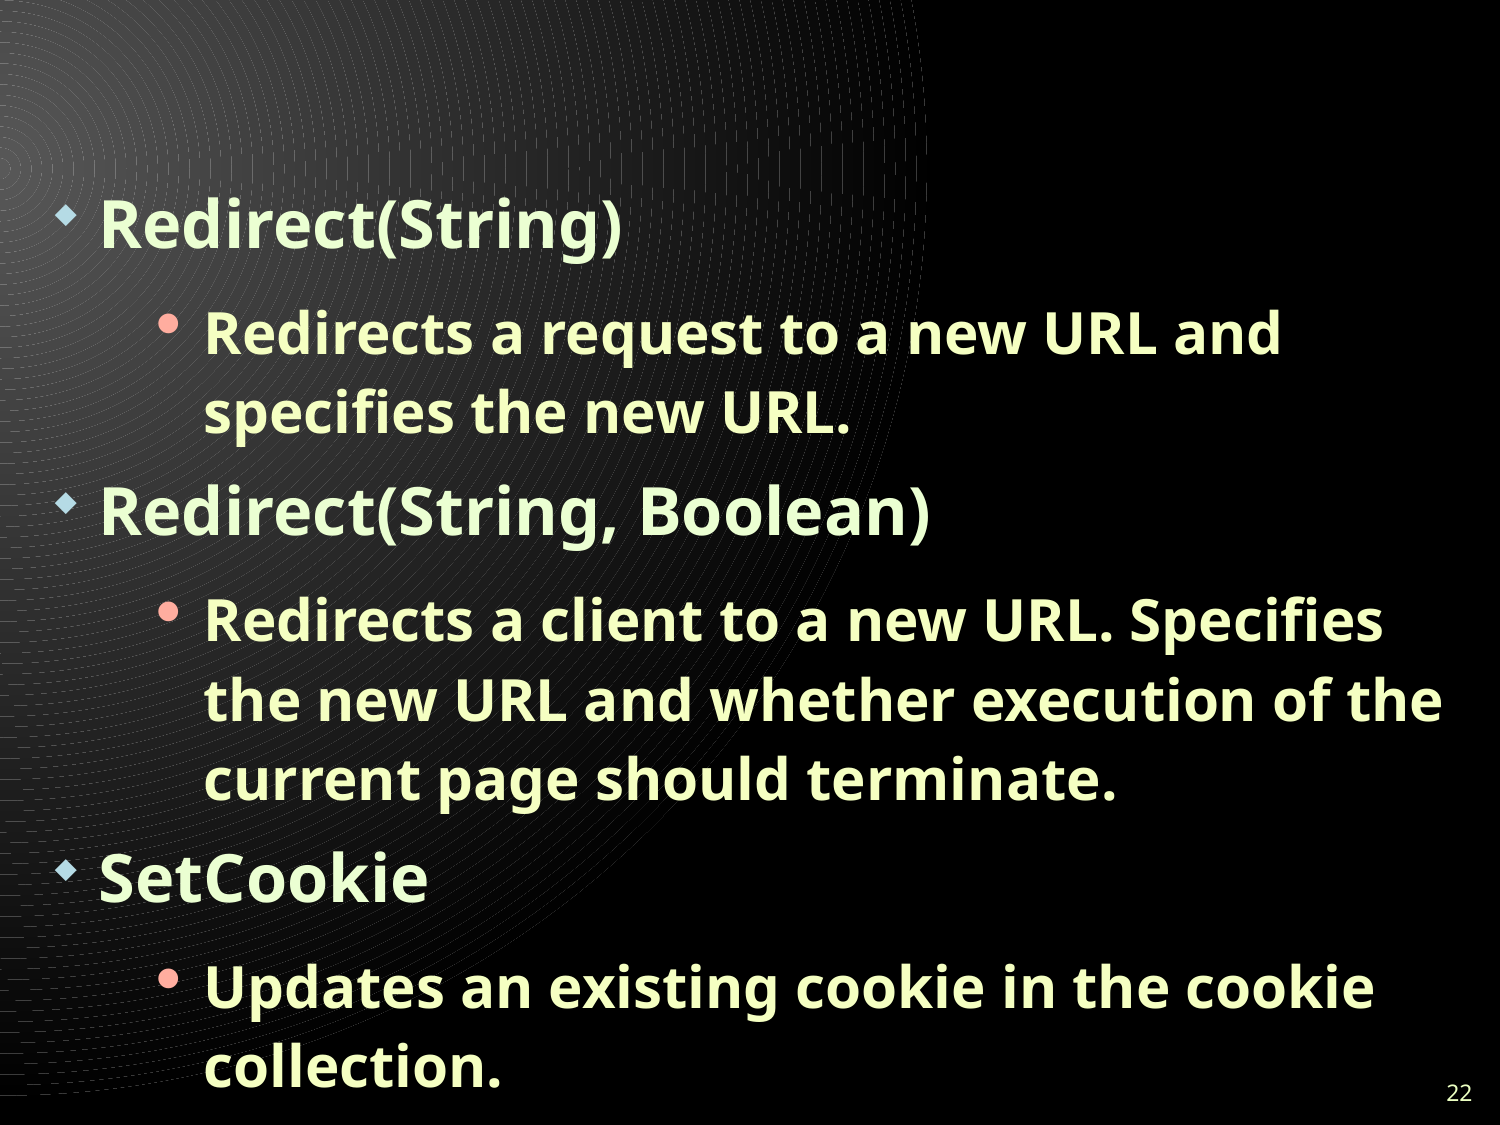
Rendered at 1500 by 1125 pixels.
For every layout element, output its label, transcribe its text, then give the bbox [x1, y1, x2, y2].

list Redirect(String) Redirects a request to a new URL and specifies the new URL. Redirect(String, Boolean) Redirects a client to a new URL. Specifies the new URL and whether execution of the current page should terminate. SetCookie Updates an existing cookie in the cookie collection. [37, 174, 1463, 1100]
slide_number 22 [1412, 1074, 1488, 1113]
